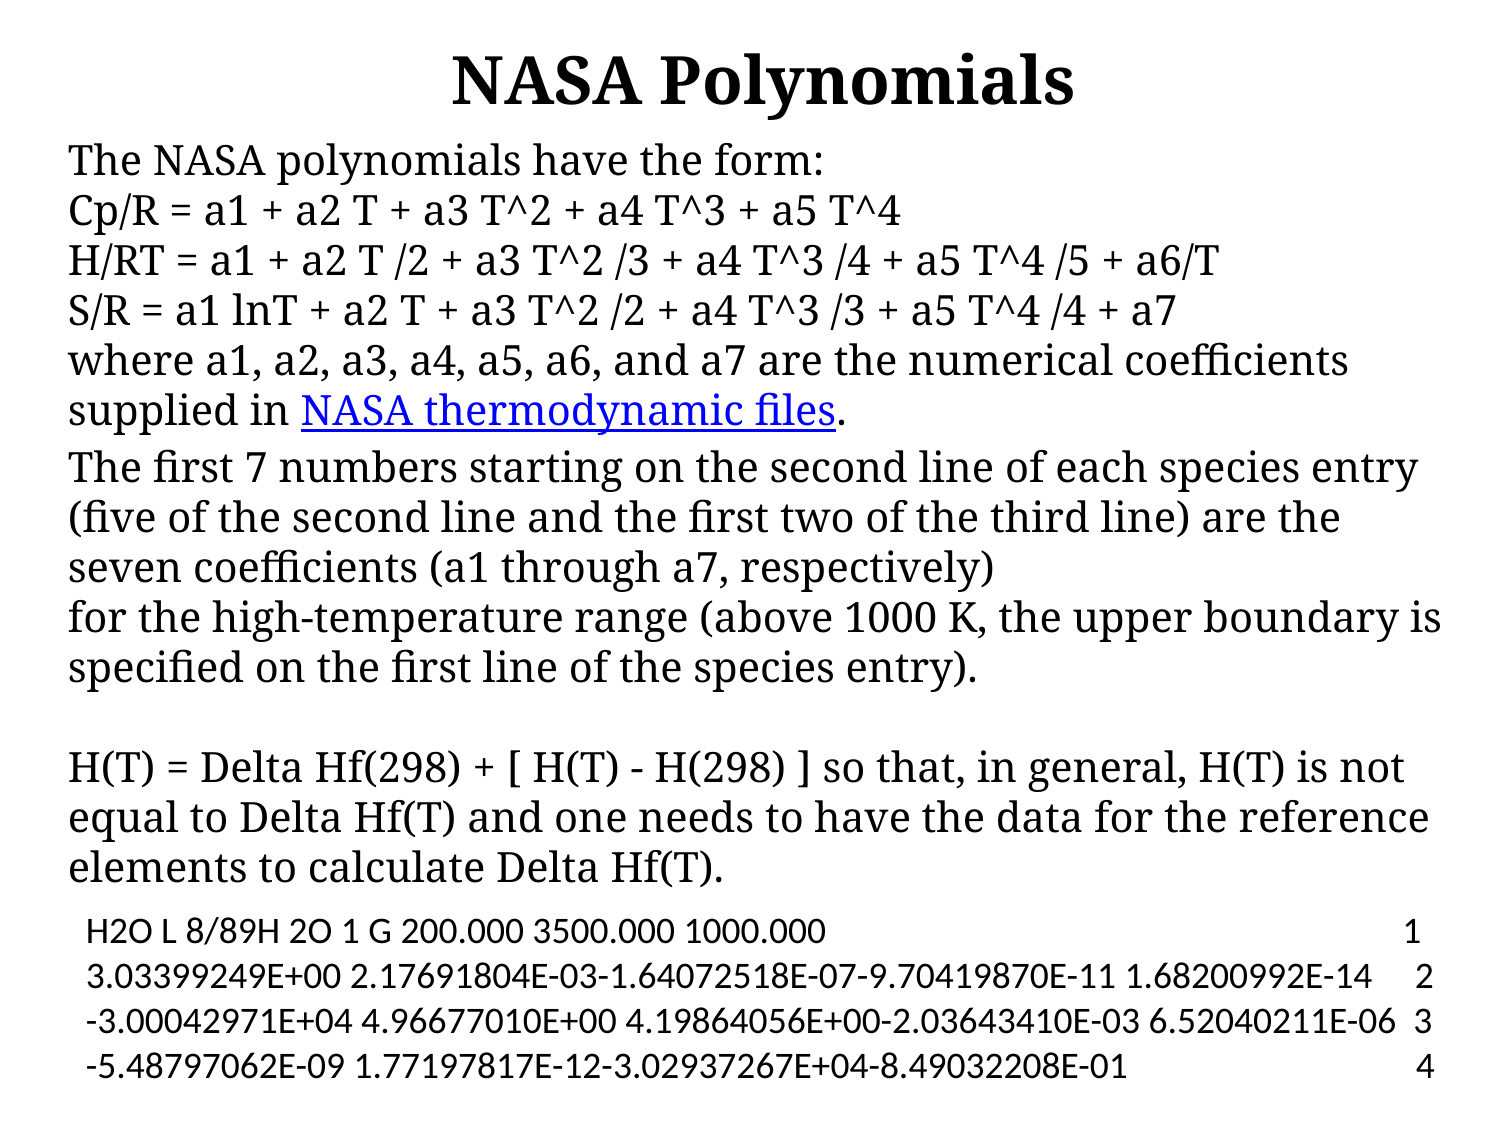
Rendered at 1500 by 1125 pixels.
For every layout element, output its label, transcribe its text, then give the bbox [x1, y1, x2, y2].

text_box H2O L 8/89H 2O 1 G 200.000 3500.000 1000.000 1 3.03399249E+00 2.17691804E-03-1.64072518E-07-9.70419870E-11 1.68200992E-14 2 -3.00042971E+04 4.96677010E+00 4.19864056E+00-2.03643410E-03 6.52040211E-06 3 -5.48797062E-09 1.77197817E-12-3.02937267E+04-8.49032208E-01 4 [71, 898, 1459, 1094]
text_box The NASA polynomials have the form: Cp/R = a1 + a2 T + a3 T^2 + a4 T^3 + a5 T^4 H/RT = a1 + a2 T /2 + a3 T^2 /3 + a4 T^3 /4 + a5 T^4 /5 + a6/T S/R = a1 lnT + a2 T + a3 T^2 /2 + a4 T^3 /3 + a5 T^4 /4 + a7 where a1, a2, a3, a4, a5, a6, and a7 are the numerical coefficients supplied in NASA thermodynamic files. The first 7 numbers starting on the second line of each species entry (five of the second line and the first two of the third line) are the seven coefficients (a1 through a7, respectively) for the high-temperature range (above 1000 K, the upper boundary is specified on the first line of the species entry). H(T) = Delta Hf(298) + [ H(T) - H(298) ] so that, in general, H(T) is not equal to Delta Hf(T) and one needs to have the data for the reference elements to calculate Delta Hf(T). [53, 126, 1459, 899]
text_box NASA Polynomials [436, 30, 1091, 125]
